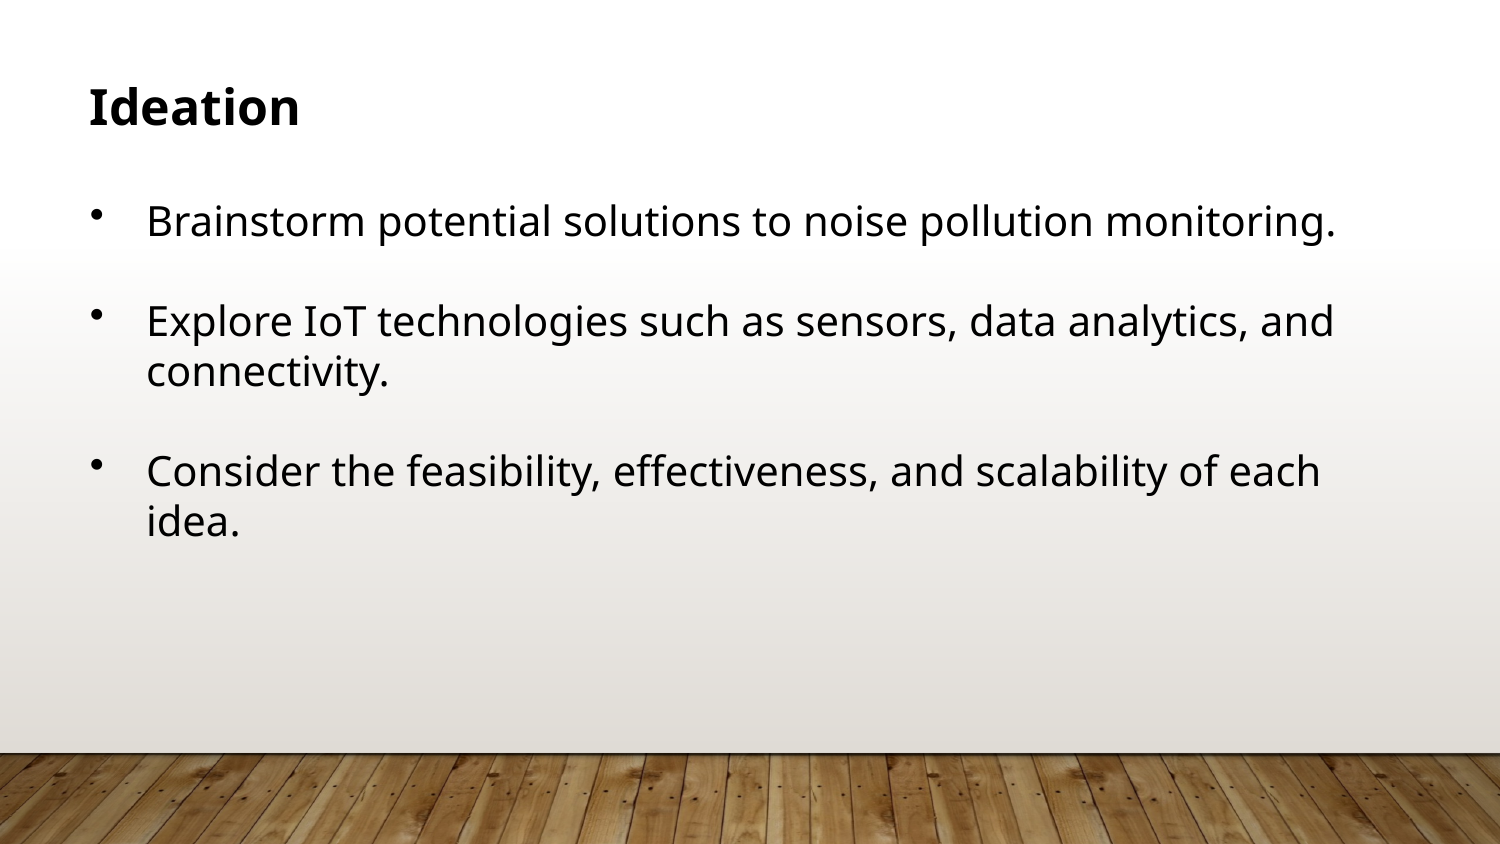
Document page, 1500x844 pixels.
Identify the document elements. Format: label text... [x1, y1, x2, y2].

text_box Brainstorm potential solutions to noise pollution monitoring. Explore IoT technologies such as sensors, data analytics, and connectivity. Consider the feasibility, effectiveness, and scalability of each idea. [74, 187, 1425, 713]
text_box Ideation [74, 37, 1425, 173]
picture [0, 753, 1500, 844]
